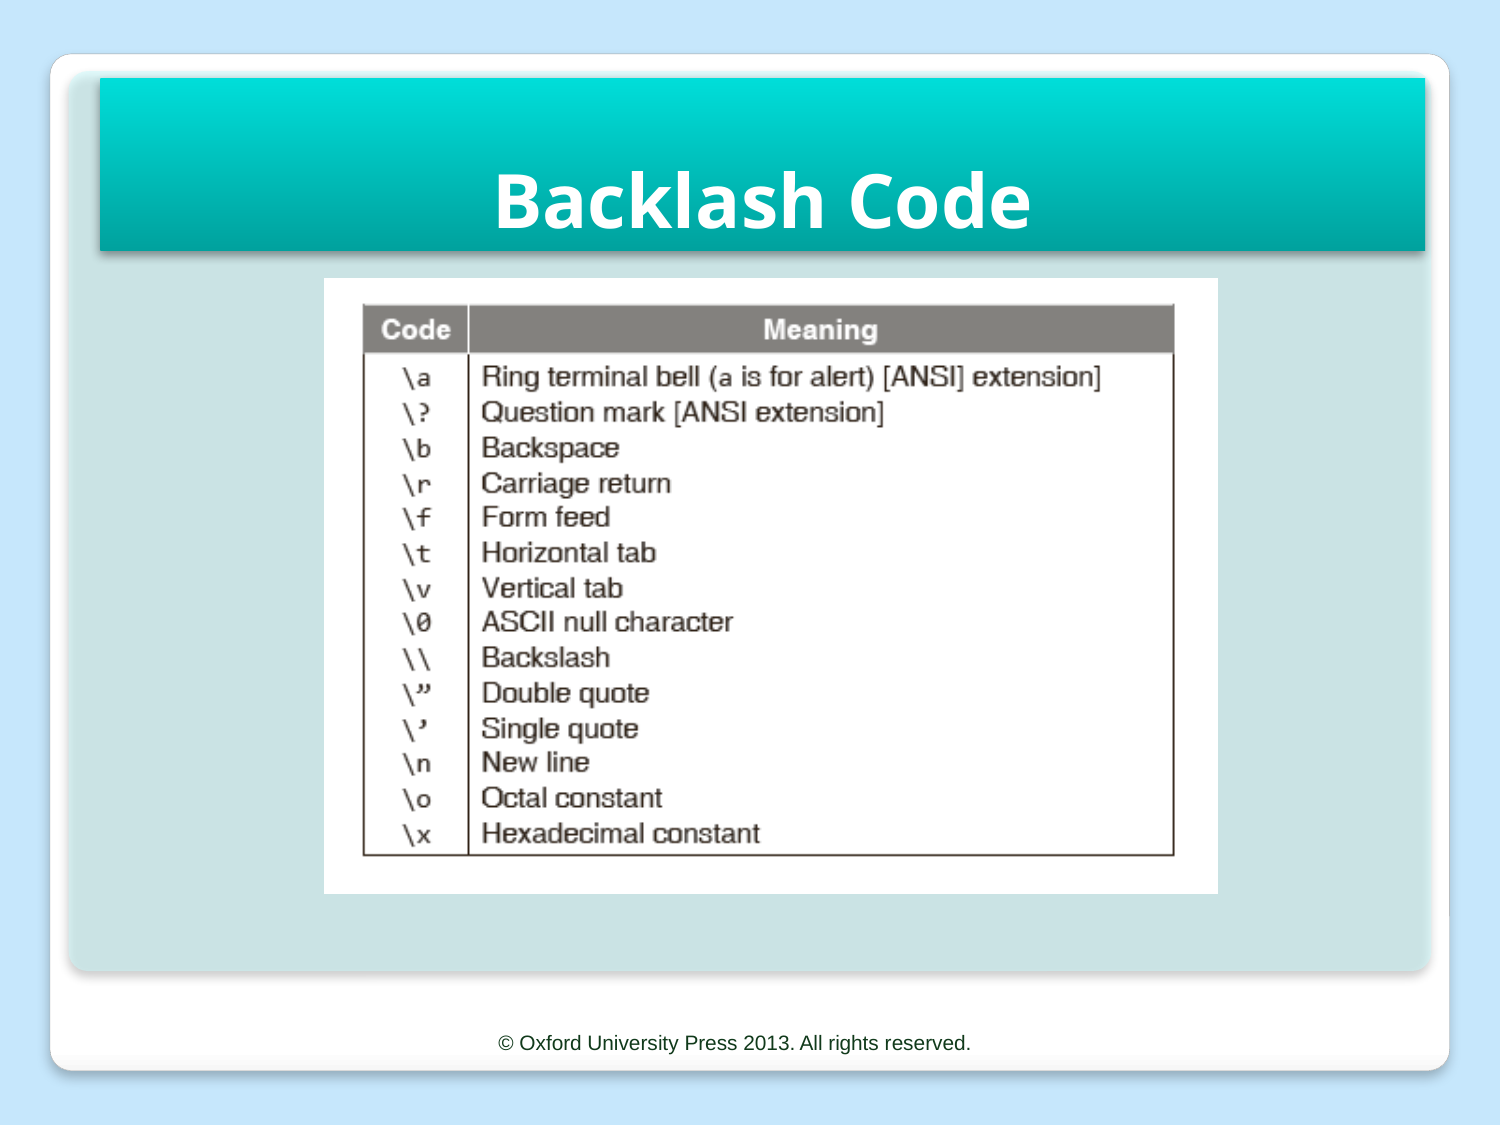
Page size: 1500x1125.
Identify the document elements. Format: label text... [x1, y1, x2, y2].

footer © Oxford University Press 2013. All rights reserved. [100, 1002, 1370, 1063]
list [324, 278, 1218, 894]
text_box Backlash Code [100, 78, 1426, 251]
